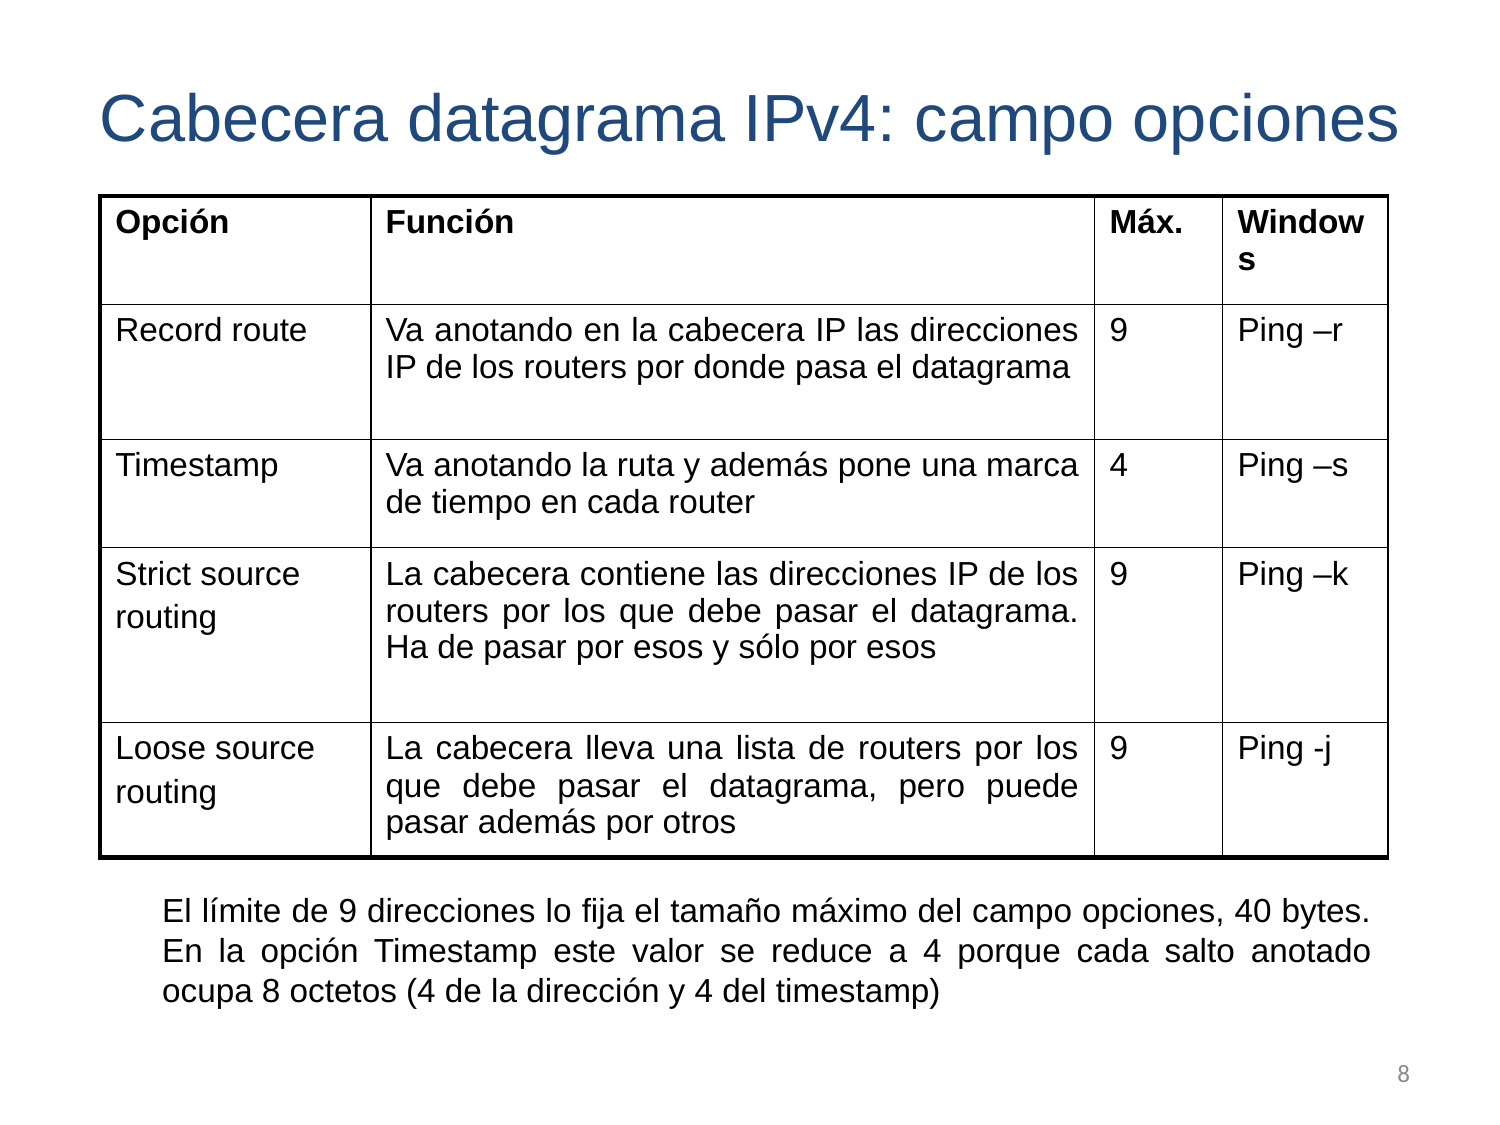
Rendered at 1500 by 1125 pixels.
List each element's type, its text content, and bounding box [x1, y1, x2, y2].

table_cell Ping -j [1223, 723, 1387, 855]
table_cell La cabecera contiene las direcciones IP de los routers por los que debe pasar el datagrama. Ha de pasar por esos y sólo por esos [372, 548, 1094, 722]
table_cell Loose source routing [102, 723, 370, 855]
table_cell 9 [1095, 305, 1222, 439]
table_cell Strict source routing [102, 548, 370, 722]
table_cell Va anotando en la cabecera IP las direcciones IP de los routers por donde pasa el datagrama [372, 305, 1094, 439]
text_box Cabecera datagrama IPv4: campo opciones [64, 66, 1436, 163]
table_cell 4 [1095, 440, 1222, 547]
table_cell Timestamp [102, 440, 370, 547]
table_header Windows [1223, 198, 1387, 304]
table_header Opción [102, 198, 370, 304]
table_header Máx. [1095, 198, 1222, 304]
table_cell La cabecera lleva una lista de routers por los que debe pasar el datagrama, pero puede pasar además por otros [372, 723, 1094, 855]
table_cell Ping –s [1223, 440, 1387, 547]
table_cell Va anotando la ruta y además pone una marca de tiempo en cada router [372, 440, 1094, 547]
table_header Función [372, 198, 1094, 304]
table_cell Ping –k [1223, 548, 1387, 722]
table_cell Record route [102, 305, 370, 439]
text_box El límite de 9 direcciones lo fija el tamaño máximo del campo opciones, 40 bytes. En la opción Timestamp este valor se reduce a 4 porque cada salto anotado ocupa 8 octetos (4 de la dirección y 4 del timestamp) [147, 881, 1388, 1016]
slide_number 8 [1074, 1042, 1425, 1103]
table_cell 9 [1095, 548, 1222, 722]
table_cell 9 [1095, 723, 1222, 855]
table_cell Ping –r [1223, 305, 1387, 439]
